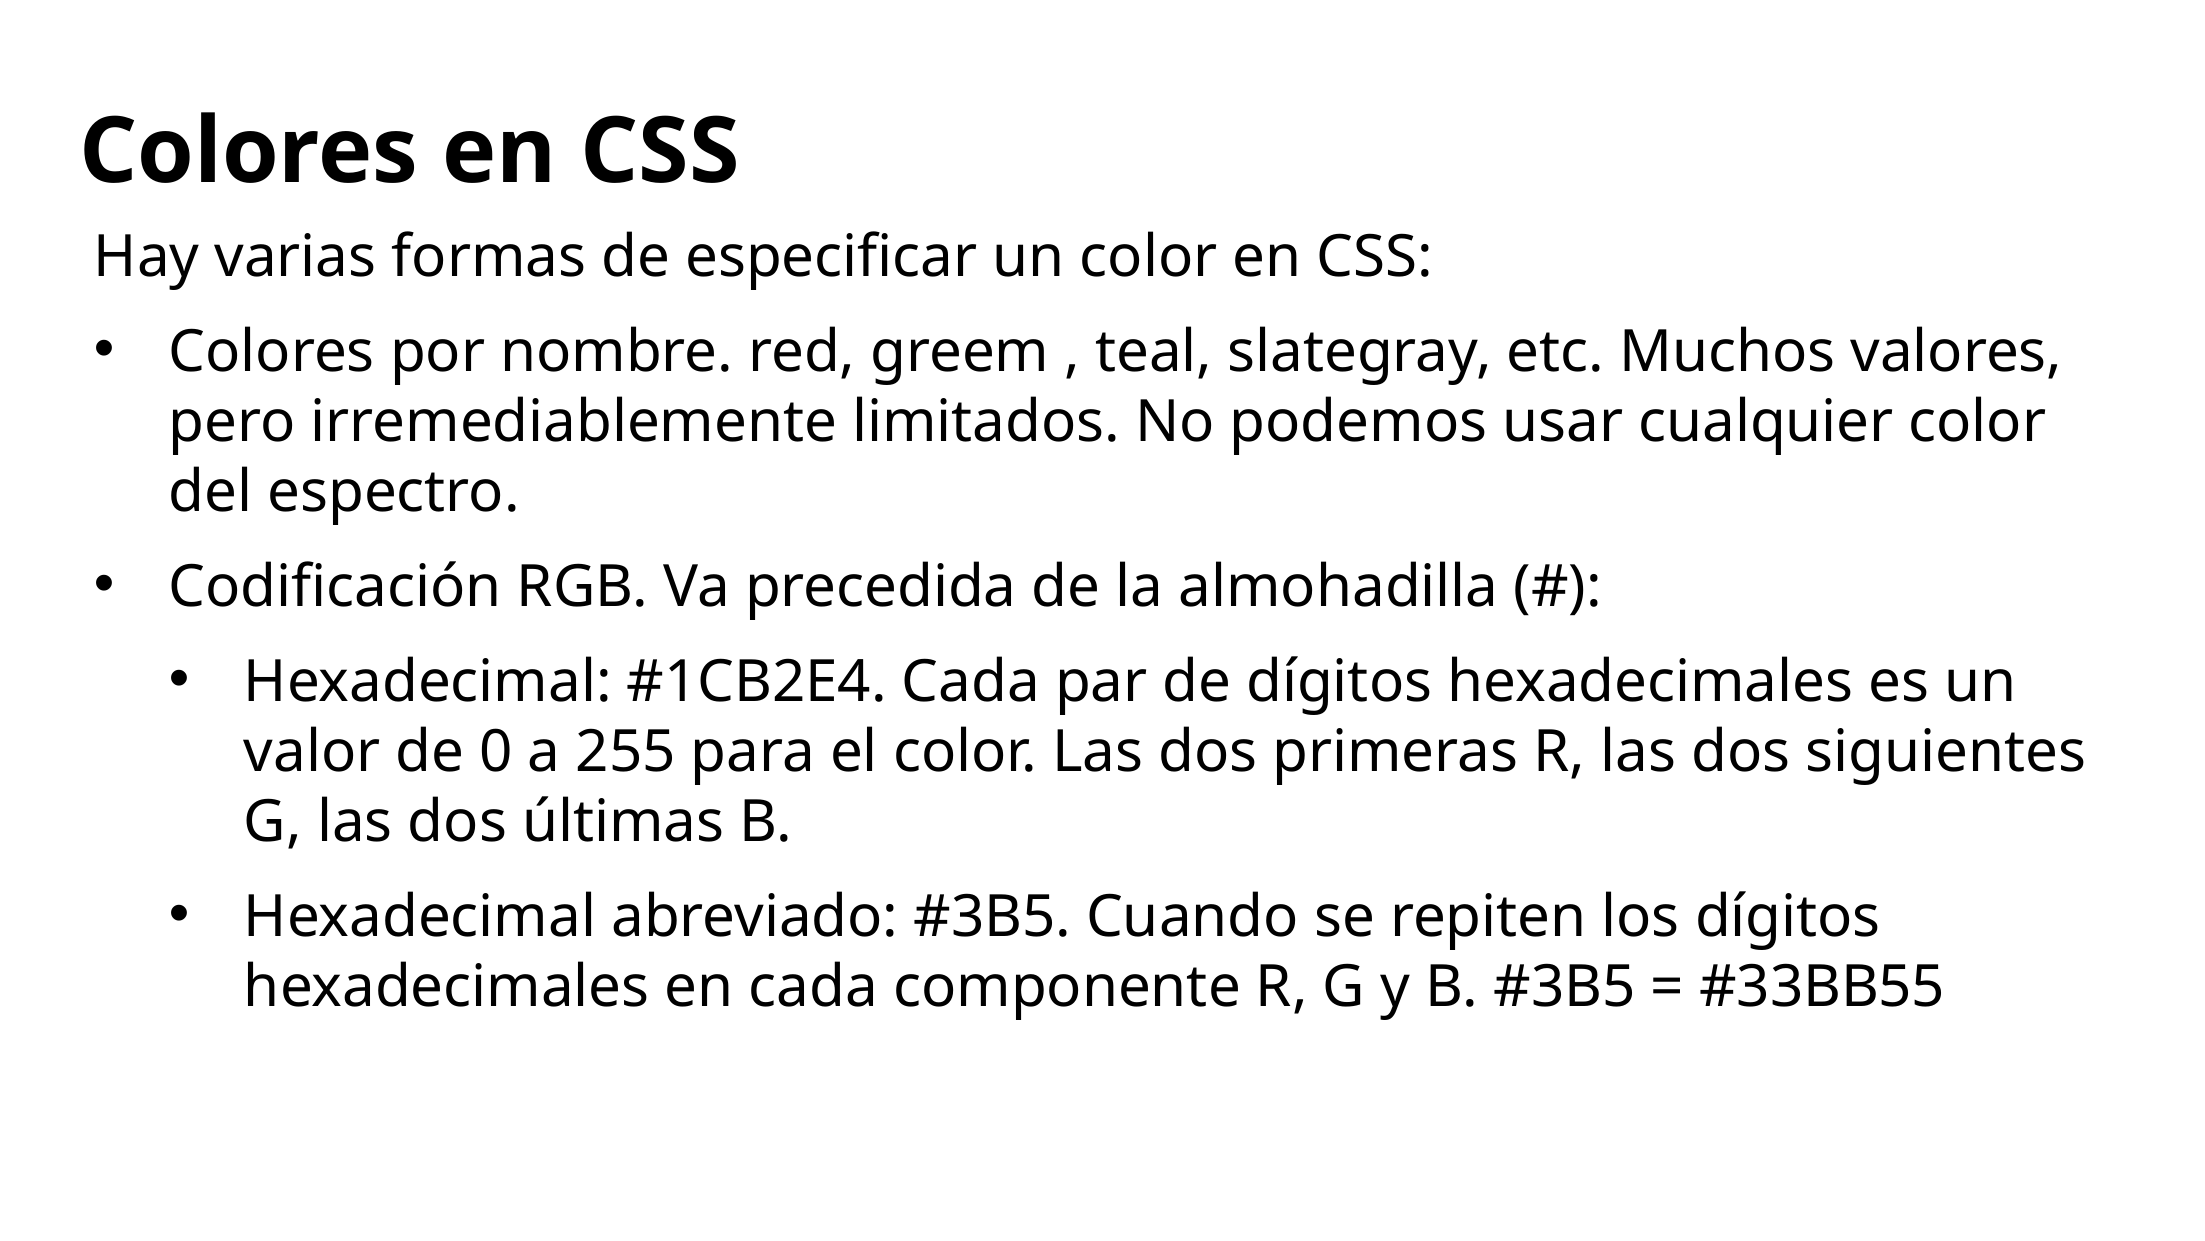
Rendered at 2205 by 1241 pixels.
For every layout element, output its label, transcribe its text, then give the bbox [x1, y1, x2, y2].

title Colores en CSS [79, 41, 2136, 264]
text_box Hay varias formas de especificar un color en CSS: Colores por nombre. red, greem , teal, slategray, etc. Muchos valores, pero irremediablemente limitados. No podemos usar cualquier color del espectro. Codificación RGB. Va precedida de la almohadilla (#): Hexadecimal: #1CB2E4. Cada par de dígitos hexadecimales es un valor de 0 a 255 para el color. Las dos primeras R, las dos siguientes G, las dos últimas B. Hexadecimal abreviado: #3B5. Cuando se repiten los dígitos hexadecimales en cada componente R, G y B. #3B5 = #33BB55 [79, 210, 2126, 1026]
